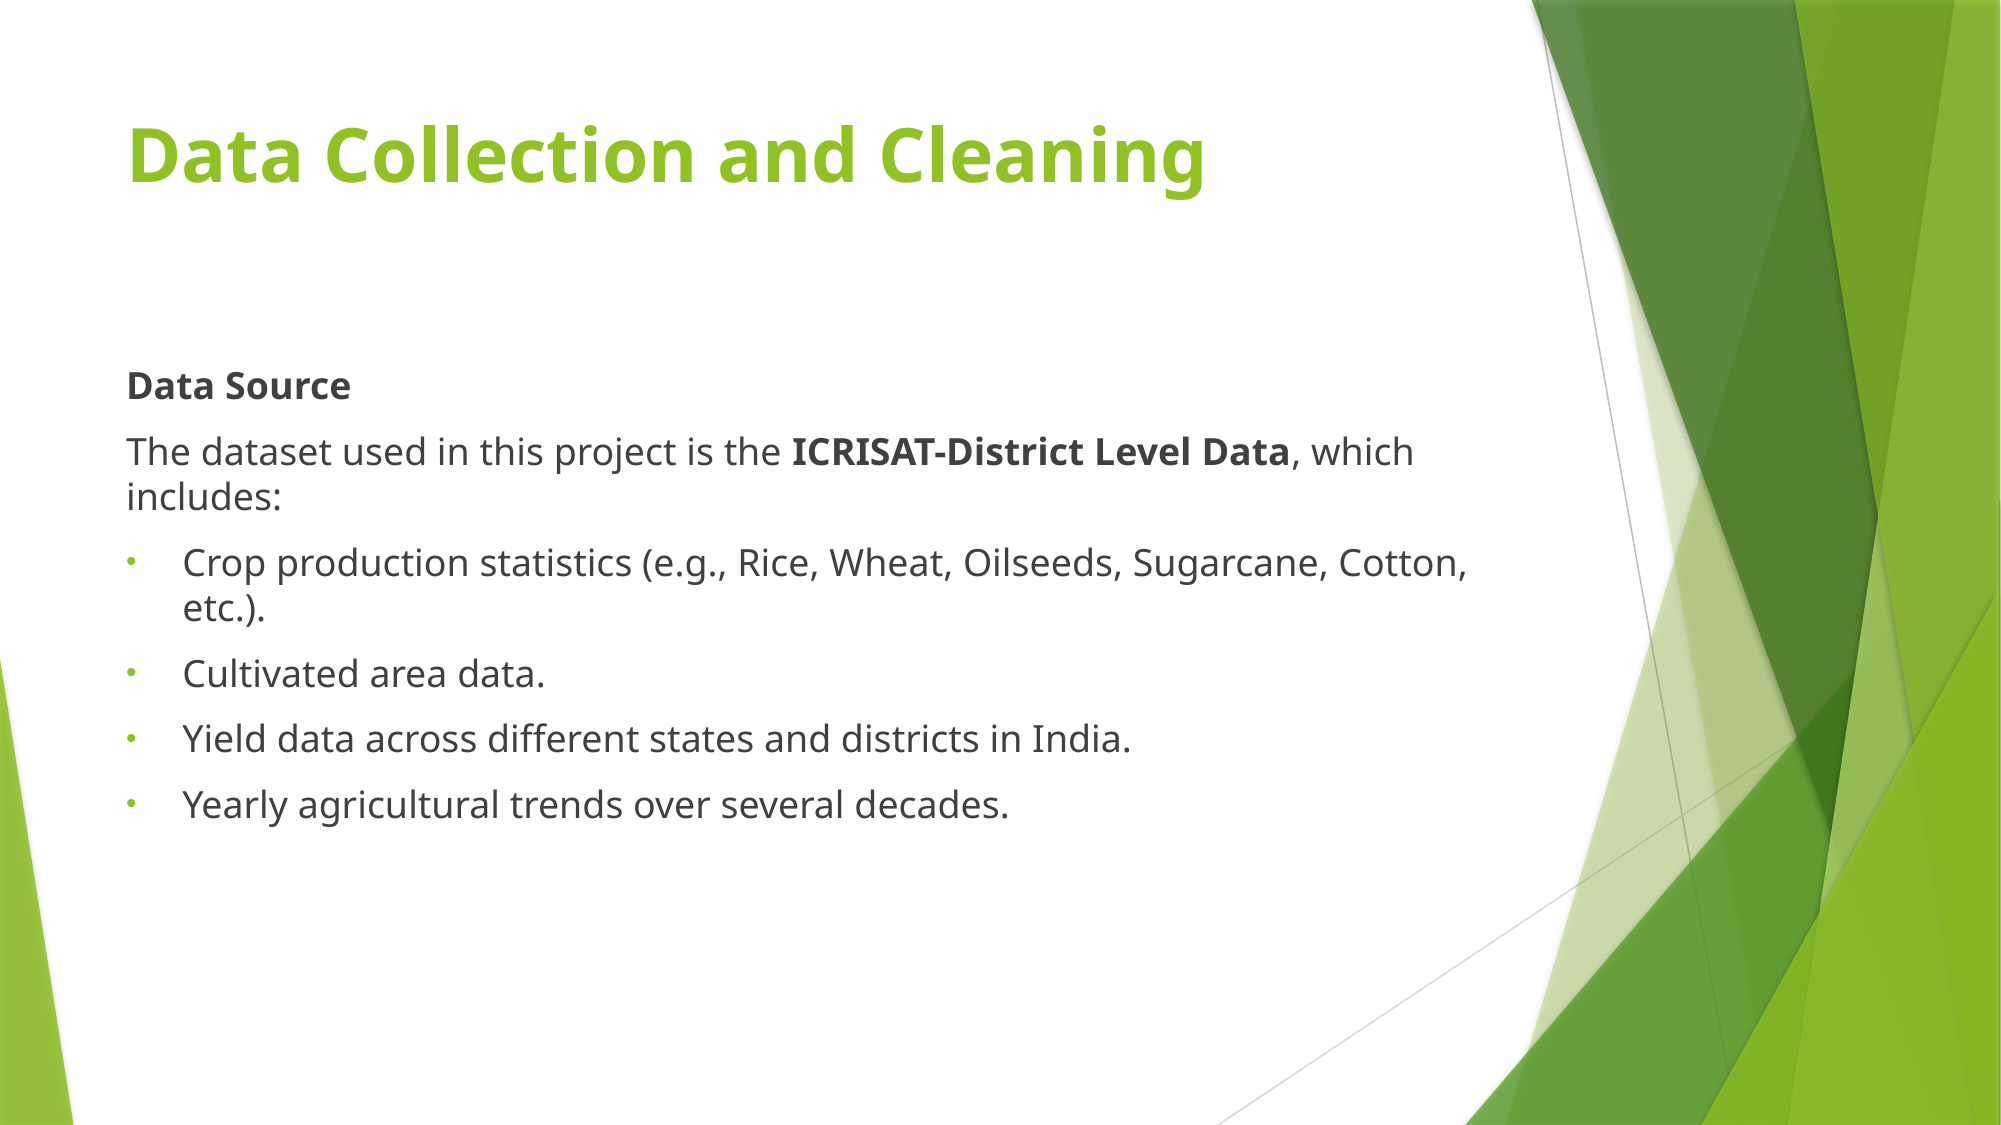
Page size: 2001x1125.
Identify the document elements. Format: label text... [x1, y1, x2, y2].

title Data Collection and Cleaning [111, 99, 1522, 317]
list Data Source The dataset used in this project is the ICRISAT-District Level Data, which includes: Crop production statistics (e.g., Rice, Wheat, Oilseeds, Sugarcane, Cotton, etc.). Cultivated area data. Yield data across different states and districts in India. Yearly agricultural trends over several decades. [111, 354, 1522, 992]
